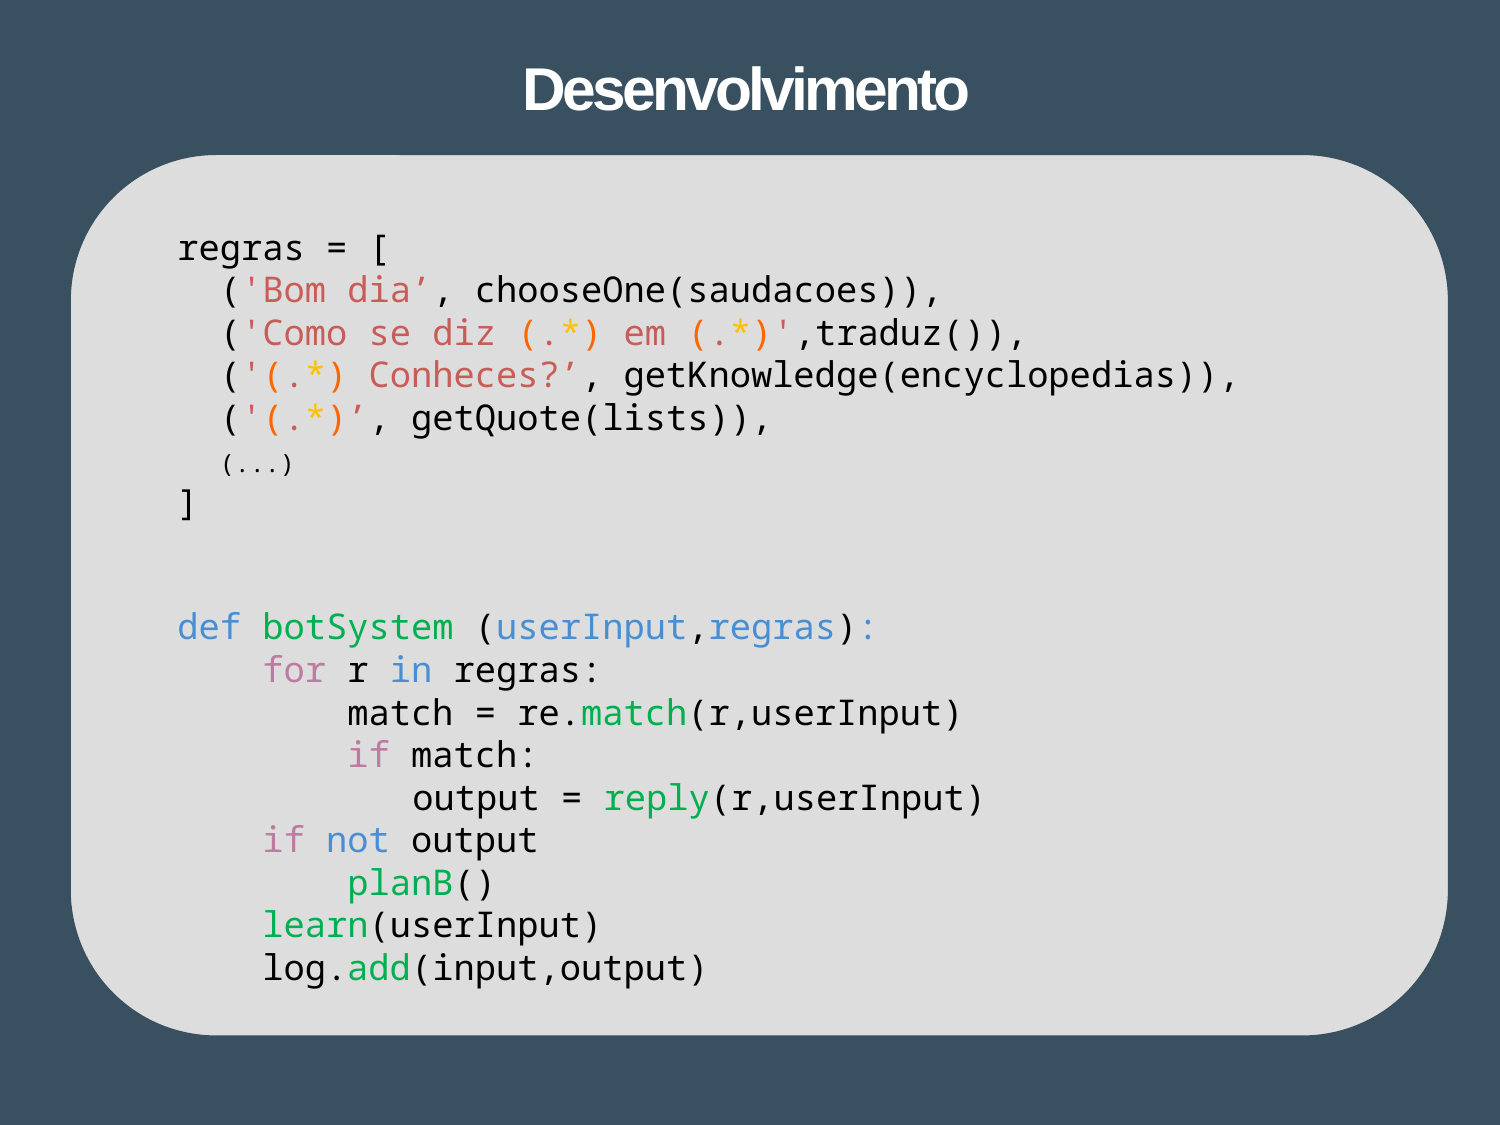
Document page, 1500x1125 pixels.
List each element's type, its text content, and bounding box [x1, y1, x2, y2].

text_box regras = [ ('Bom dia’, chooseOne(saudacoes)), ('Como se diz (.*) em (.*)',traduz()), ('(.*) Conheces?’, getKnowledge(encyclopedias)), ('(.*)’, getQuote(lists)), (...) ] [162, 217, 1388, 530]
title Desenvolvimento [520, 47, 999, 150]
text_box [0, 0, 1500, 1125]
text_box [66, 150, 1453, 1040]
text_box def botSystem (userInput,regras): for r in regras: match = re.match(r,userInput) if match: output = reply(r,userInput) if not output planB() learn(userInput) log.add(input,output) [162, 597, 1375, 995]
